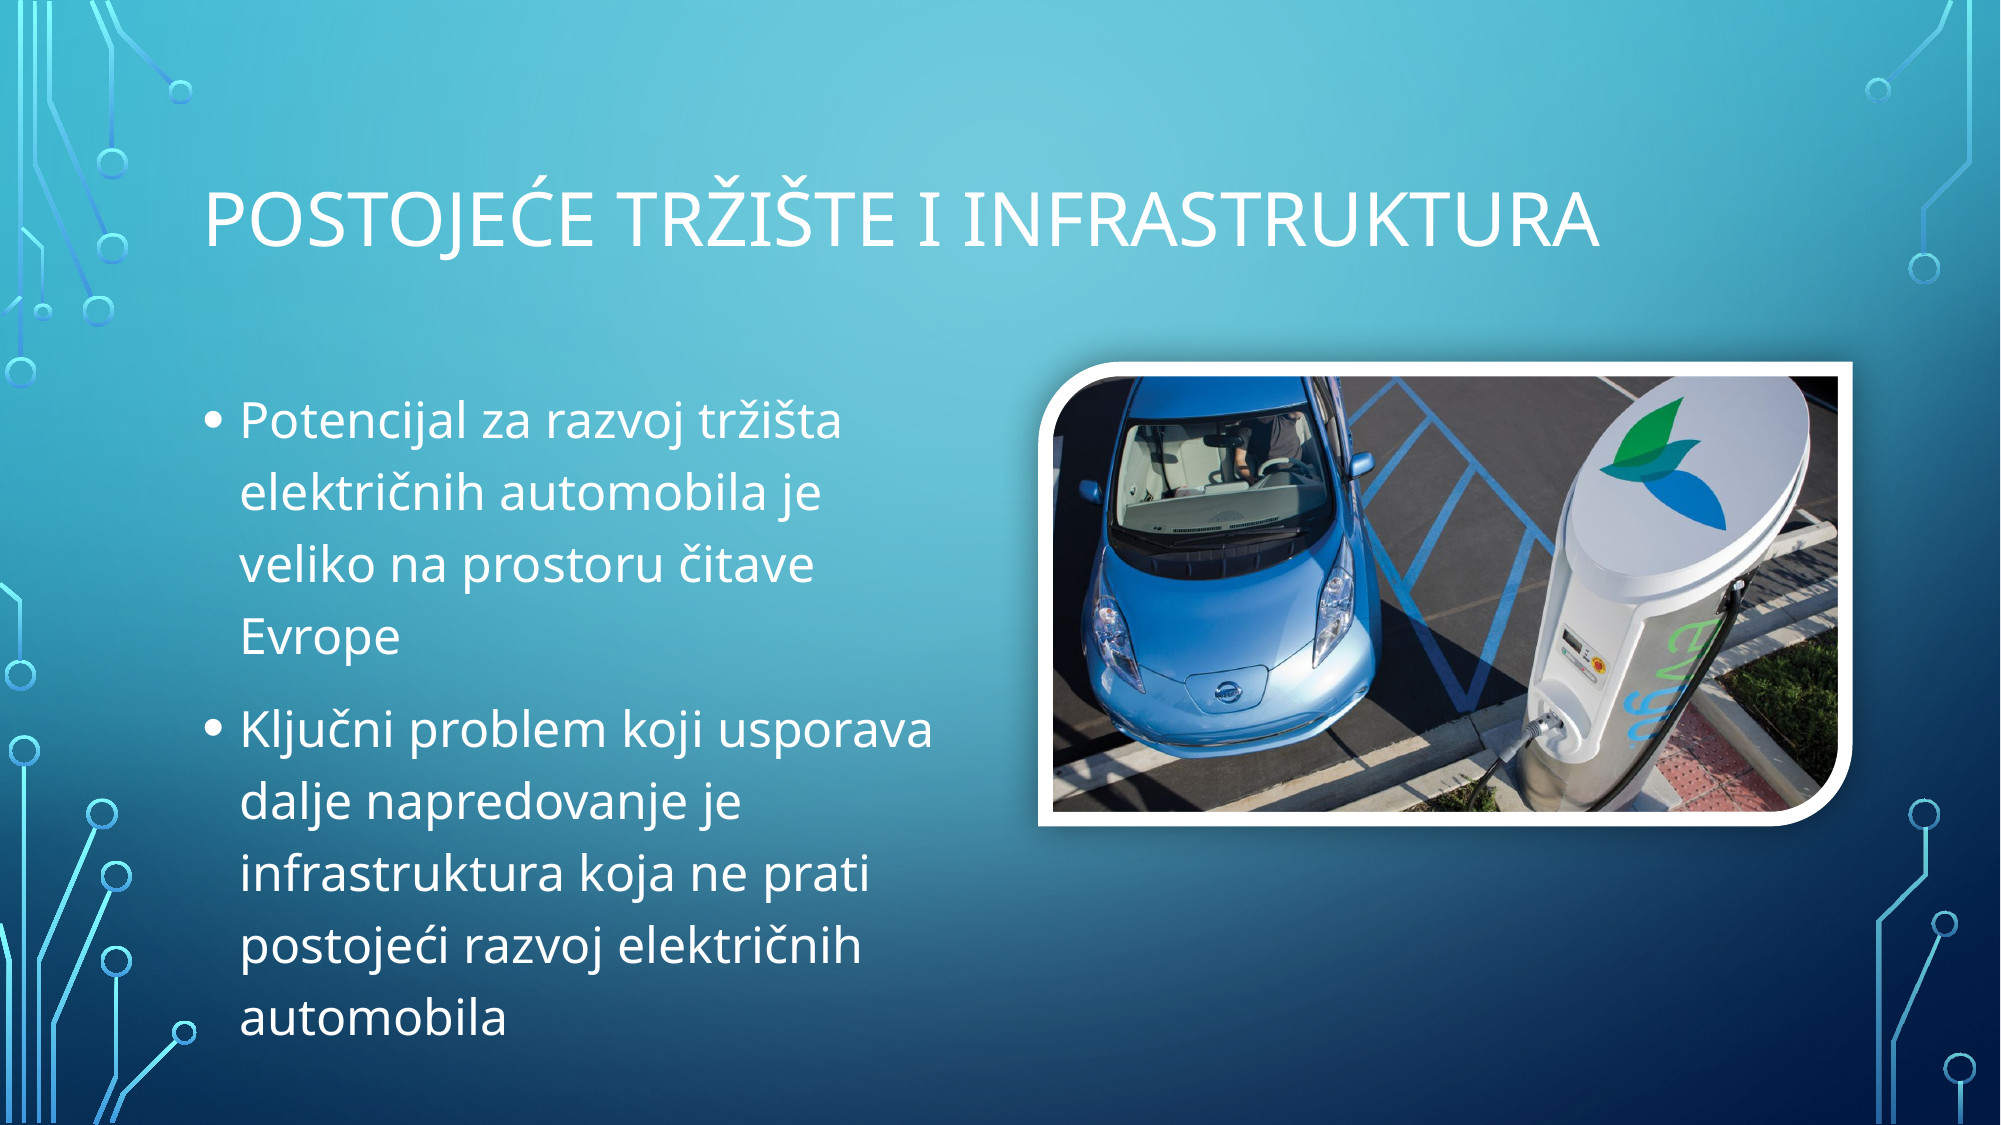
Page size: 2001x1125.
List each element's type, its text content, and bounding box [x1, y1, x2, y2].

list Potencijal za razvoj tržišta električnih automobila je veliko na prostoru čitave Evrope Ključni problem koji usporava dalje napredovanje je infrastruktura koja ne prati postojeći razvoj električnih automobila [187, 369, 988, 950]
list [1045, 368, 1846, 820]
title Postojeće tržište i infrastruktura [187, 101, 1813, 344]
